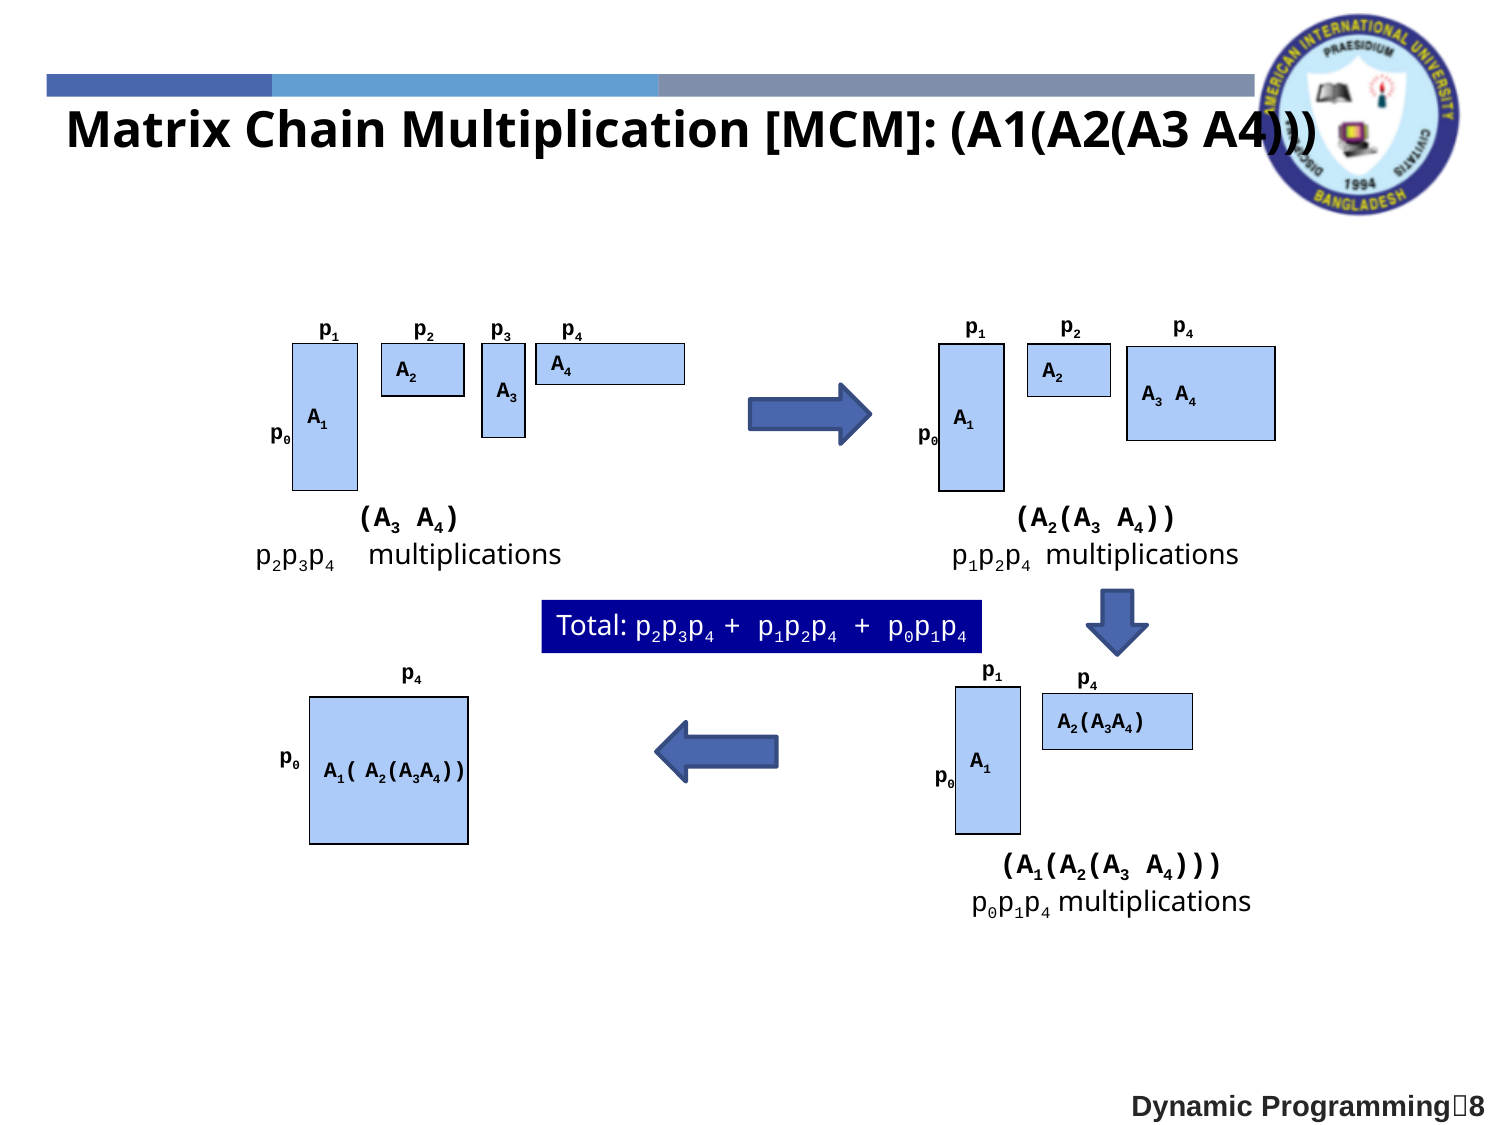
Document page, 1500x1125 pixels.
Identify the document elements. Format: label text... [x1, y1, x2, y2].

slide_number Dynamic Programming8 [950, 1080, 1500, 1125]
text_box [747, 382, 873, 446]
text_box (A1(A2(A3 A4))) p0p1p4 multiplications [956, 837, 1267, 930]
text_box (A2(A3 A4)) p1p2p4 multiplications [936, 503, 1255, 583]
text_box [918, 646, 1194, 835]
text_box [253, 306, 685, 491]
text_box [263, 649, 469, 845]
text_box Matrix Chain Multiplication [MCM]: (A1(A2(A3 A4))) [9, 88, 1388, 167]
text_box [901, 302, 1276, 492]
picture [1254, 9, 1465, 221]
text_box [1085, 588, 1150, 644]
text_box (A3 A4) p2p3p4 multiplications [240, 490, 577, 583]
text_box [654, 719, 779, 784]
text_box Total: p2p3p4 + p1p2p4 + p0p1p4 [541, 599, 982, 654]
